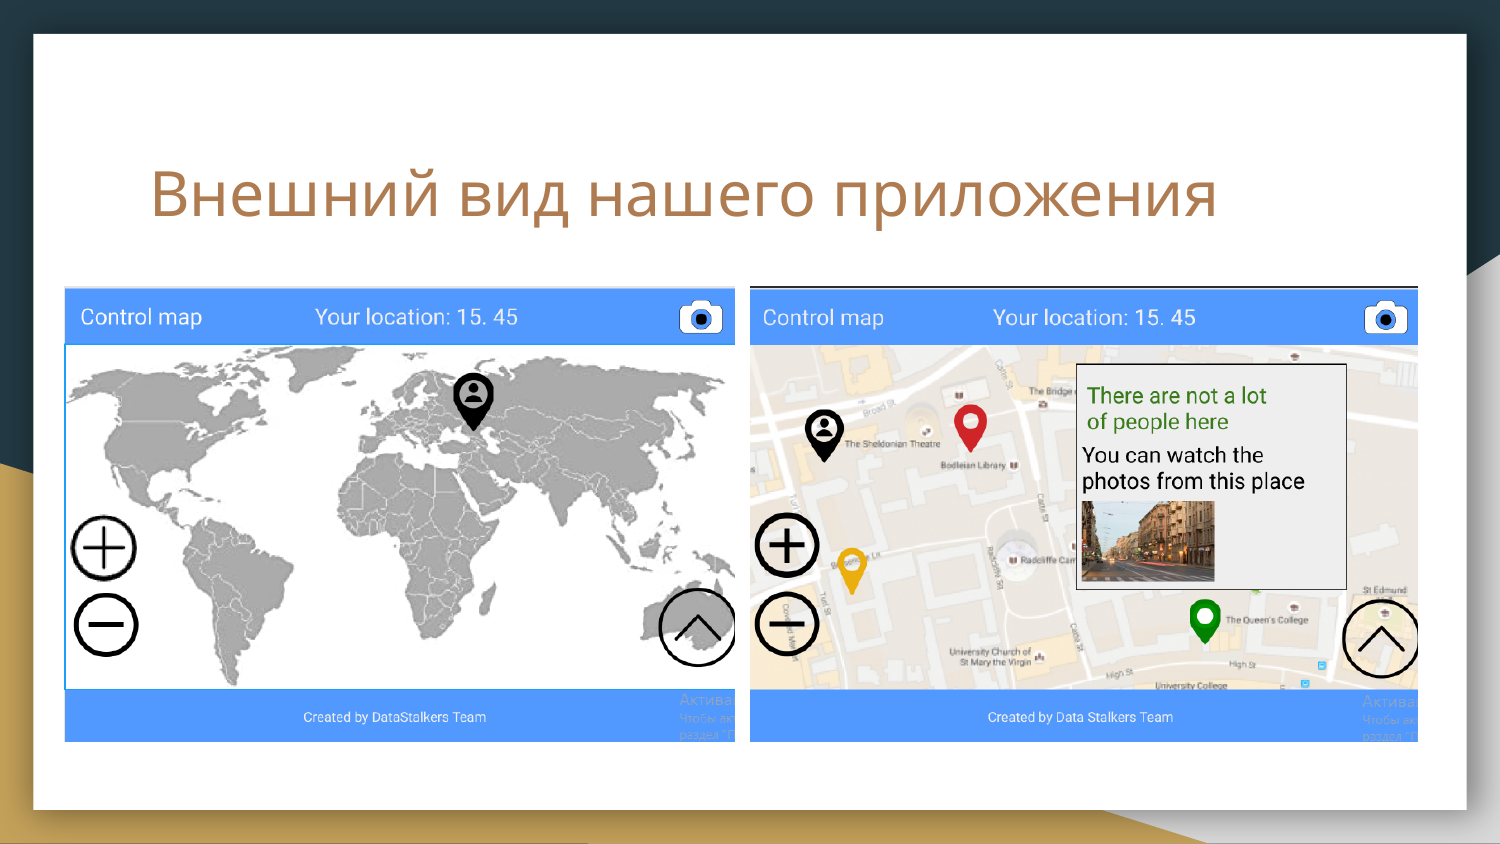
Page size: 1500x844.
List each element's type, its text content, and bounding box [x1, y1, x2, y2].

picture [64, 286, 735, 742]
picture [749, 286, 1418, 742]
title Внешний вид нашего приложения [134, 138, 1366, 296]
